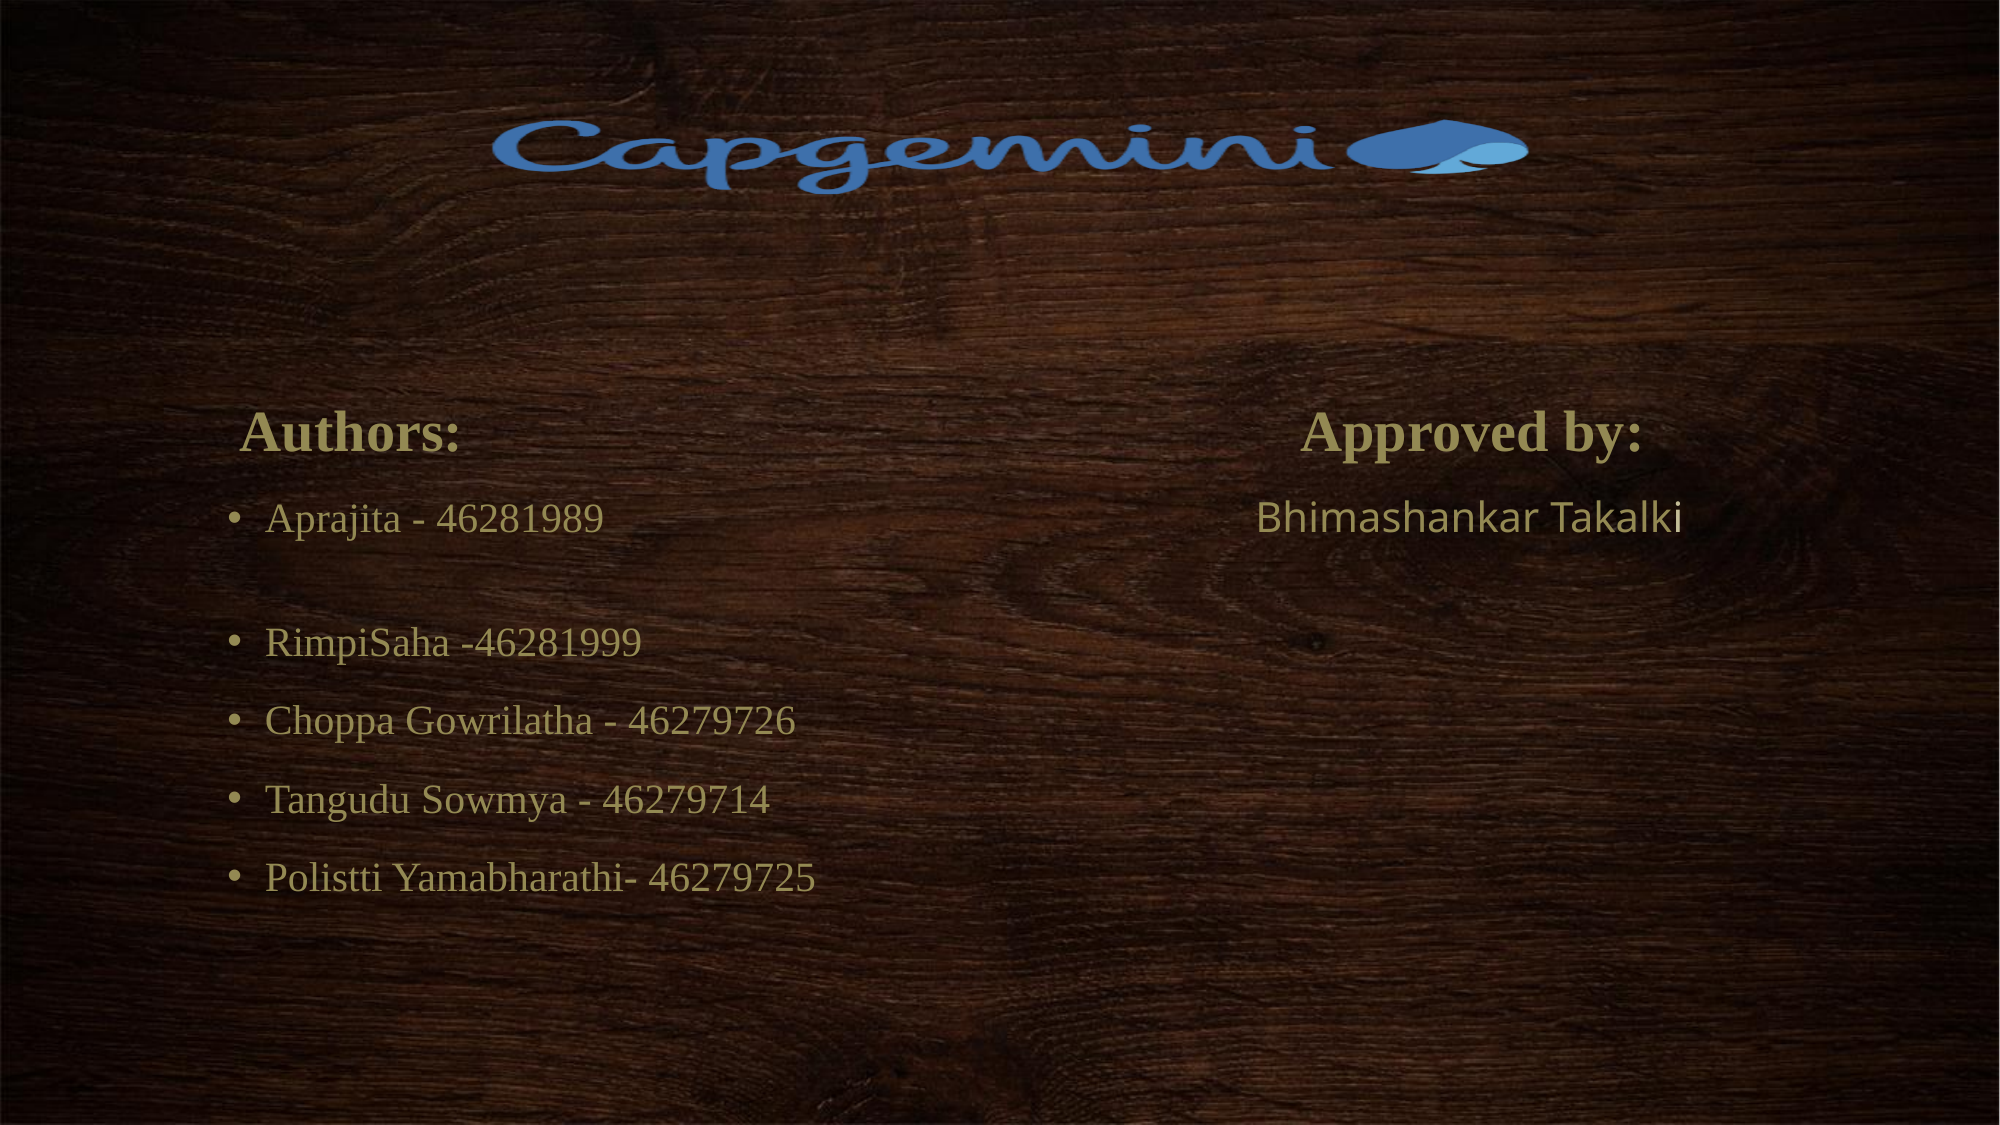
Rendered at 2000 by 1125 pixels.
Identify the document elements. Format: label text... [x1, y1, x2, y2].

list Authors: Approved by: Aprajita - 46281989 Bhimashankar Takalki RimpiSaha -46281999 Choppa Gowrilatha - 46279726 Tangudu Sowmya - 46279714 Polistti Yamabharathi- 46279725 [212, 299, 1788, 1013]
picture [0, 0, 2000, 1125]
